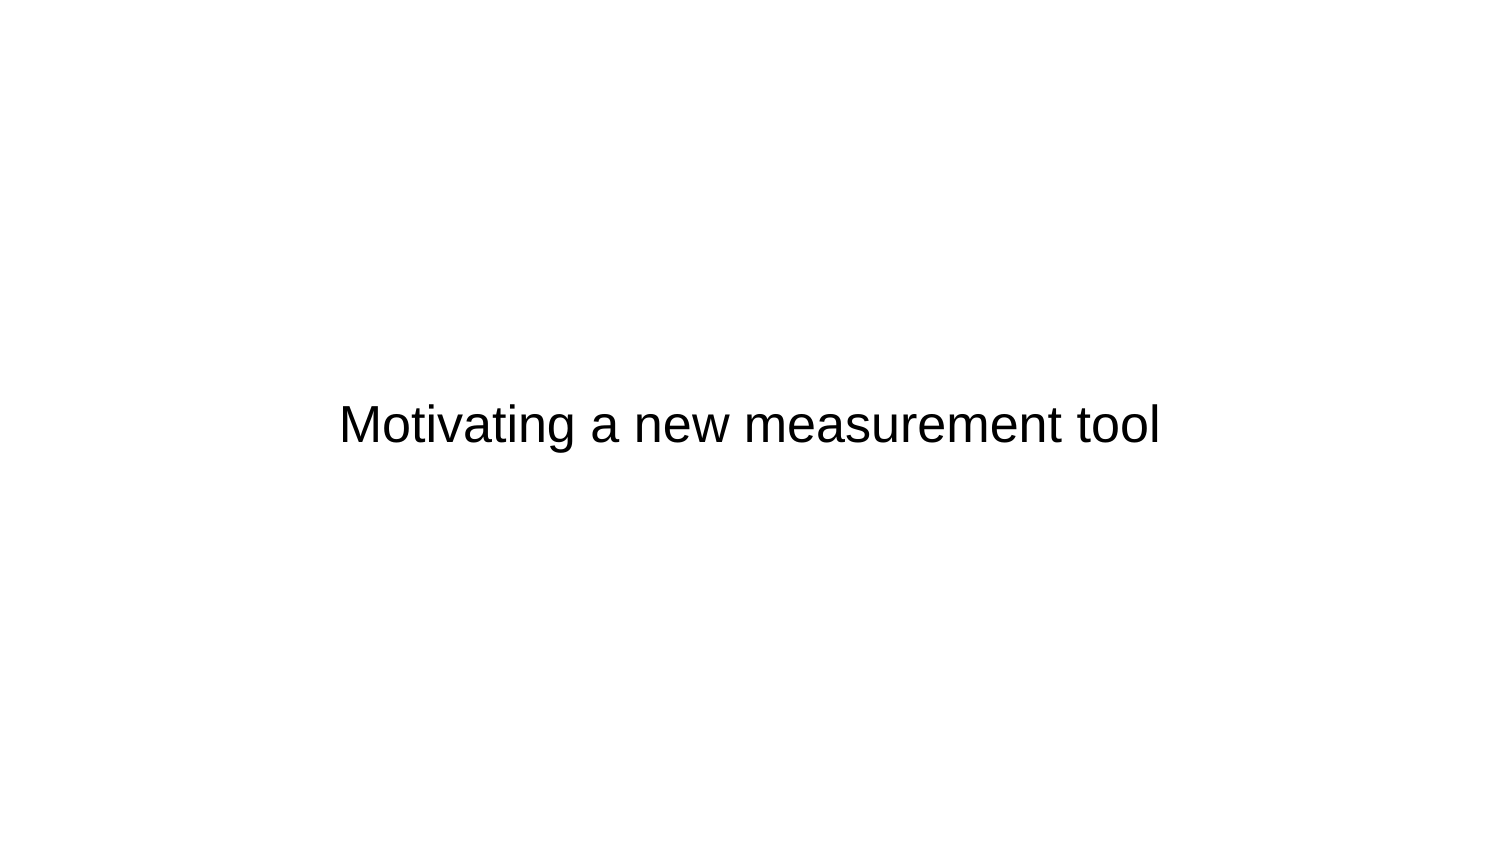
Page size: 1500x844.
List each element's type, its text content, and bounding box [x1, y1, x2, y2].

title Motivating a new measurement tool [50, 352, 1450, 492]
